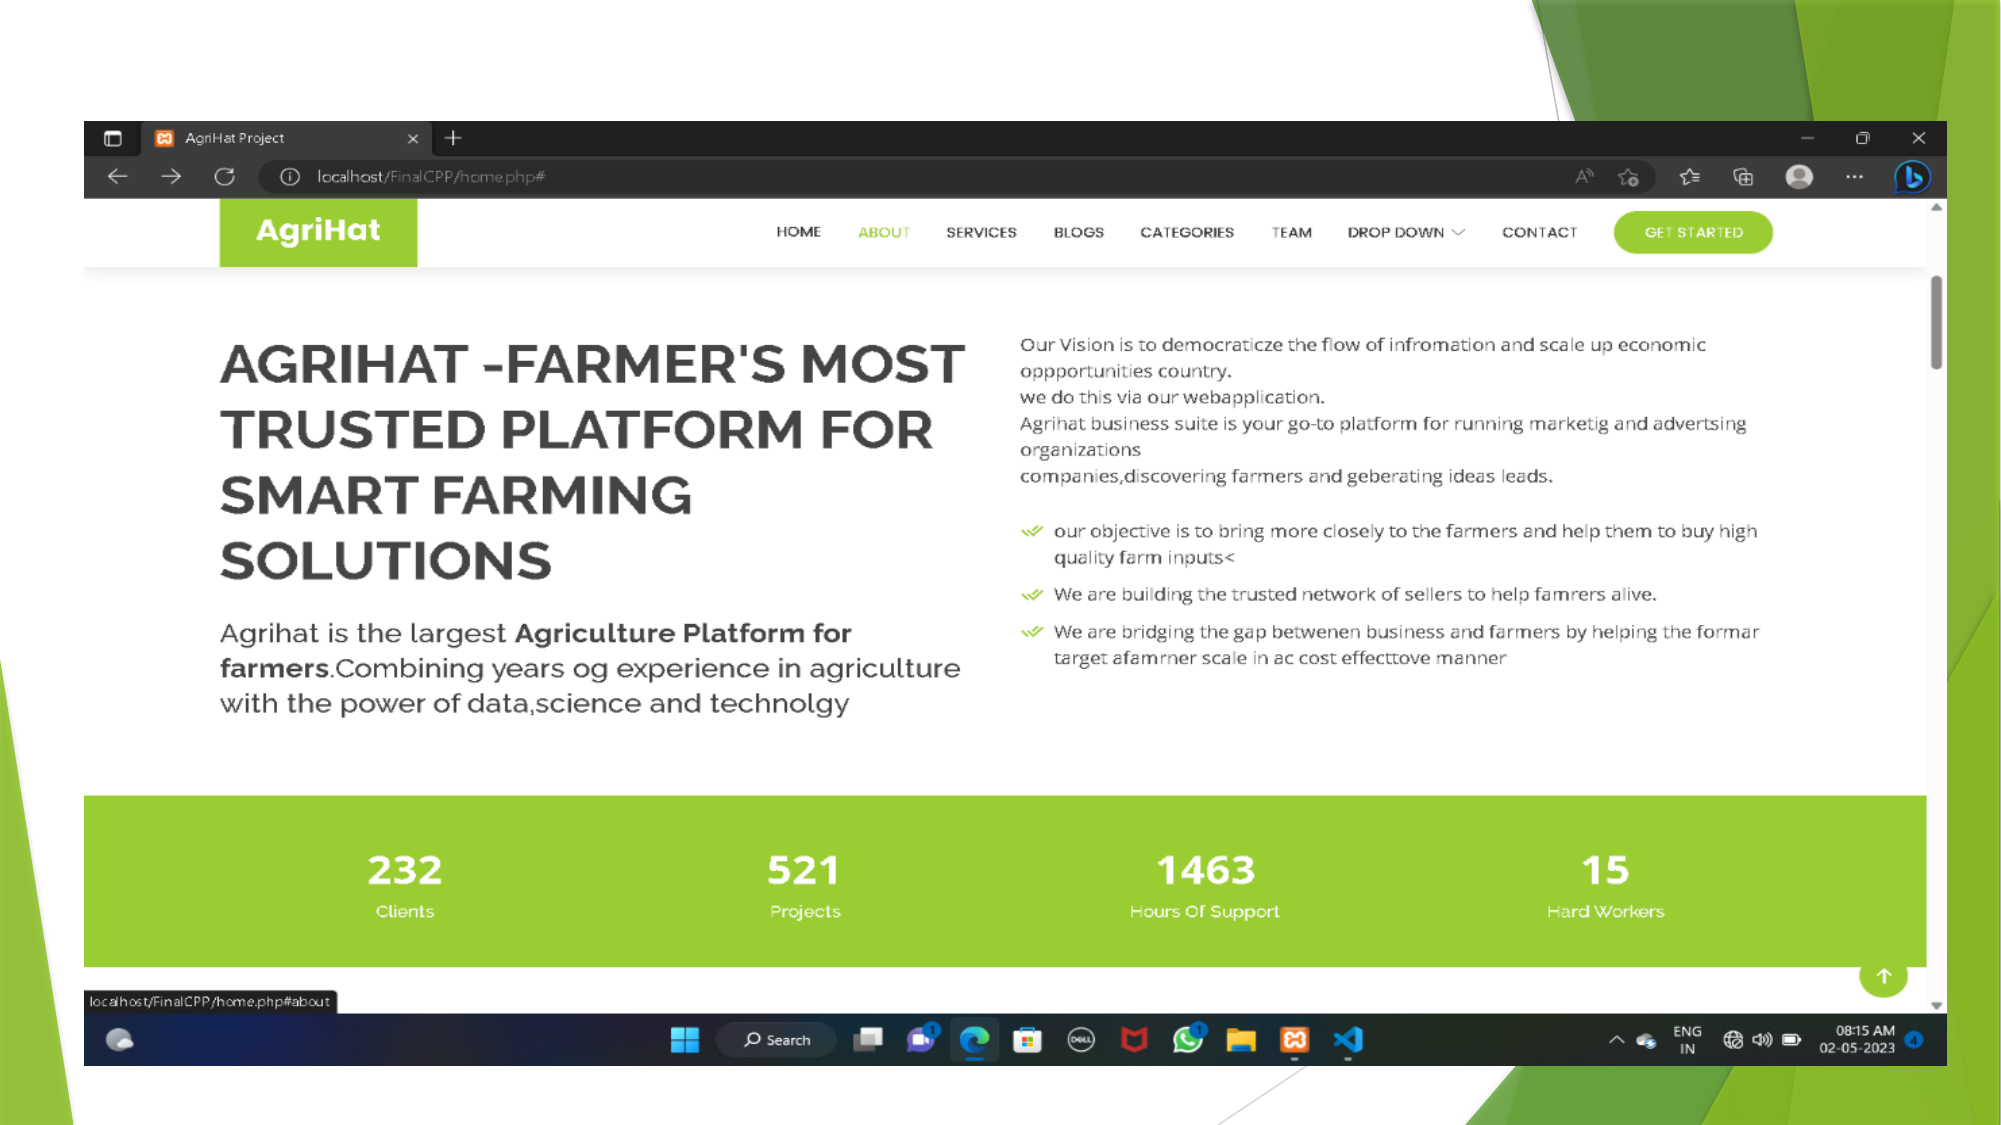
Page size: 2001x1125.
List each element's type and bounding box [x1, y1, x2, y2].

list [83, 121, 1948, 1066]
